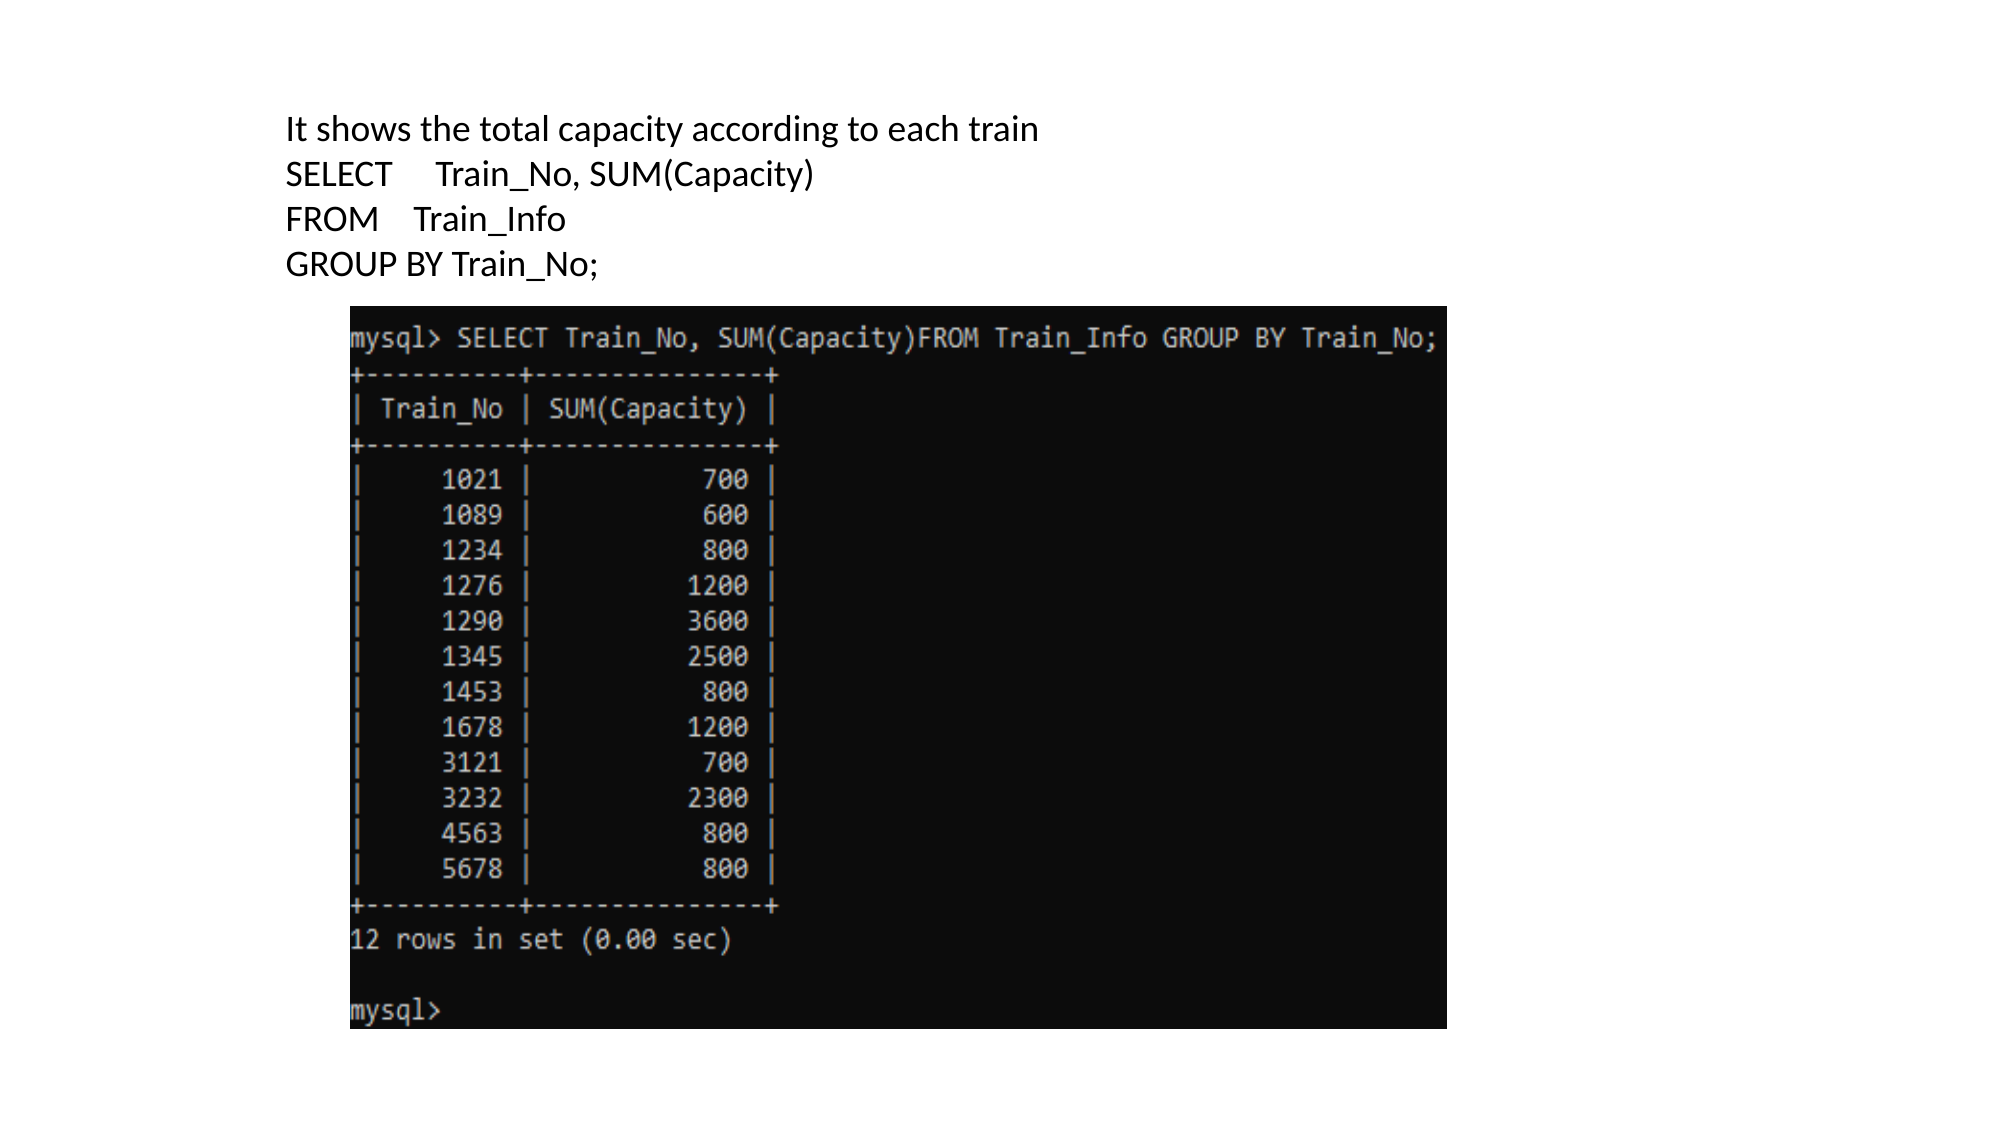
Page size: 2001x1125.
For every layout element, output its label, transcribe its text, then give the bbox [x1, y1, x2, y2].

text_box It shows the total capacity according to each train SELECT Train_No, SUM(Capacity) FROM Train_Info GROUP BY Train_No; [270, 96, 1597, 292]
picture [350, 306, 1447, 1029]
